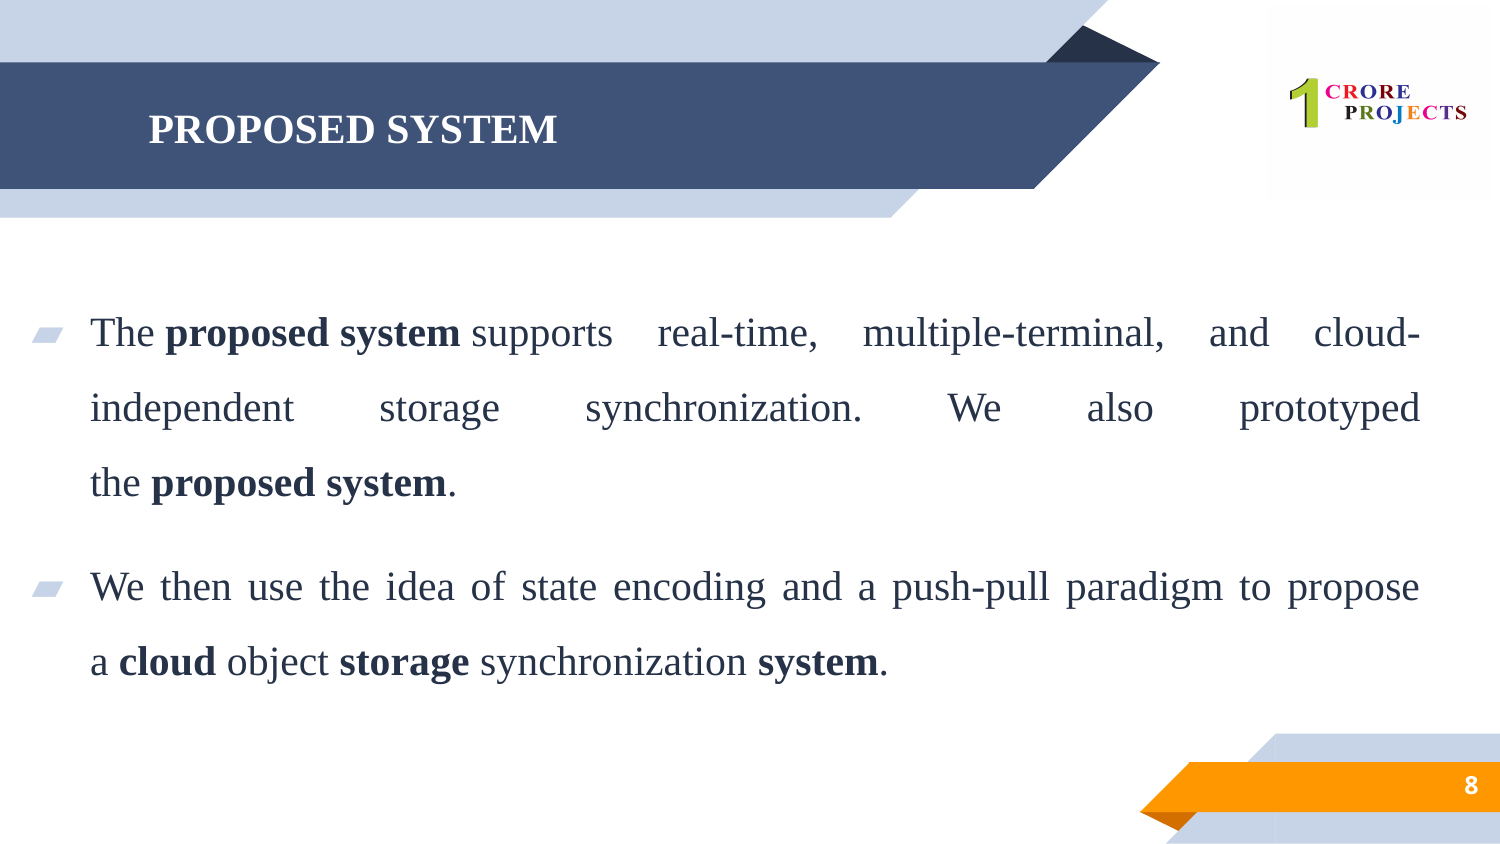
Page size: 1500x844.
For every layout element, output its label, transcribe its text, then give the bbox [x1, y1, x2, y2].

picture [1267, 4, 1492, 201]
slide_number 8 [1249, 760, 1494, 813]
title PROPOSED SYSTEM [133, 64, 997, 190]
list The proposed system supports real-time, multiple-terminal, and cloud-independent storage synchronization. We also prototyped the proposed system. We then use the idea of state encoding and a push-pull paradigm to propose a cloud object storage synchronization system. [0, 264, 1437, 844]
